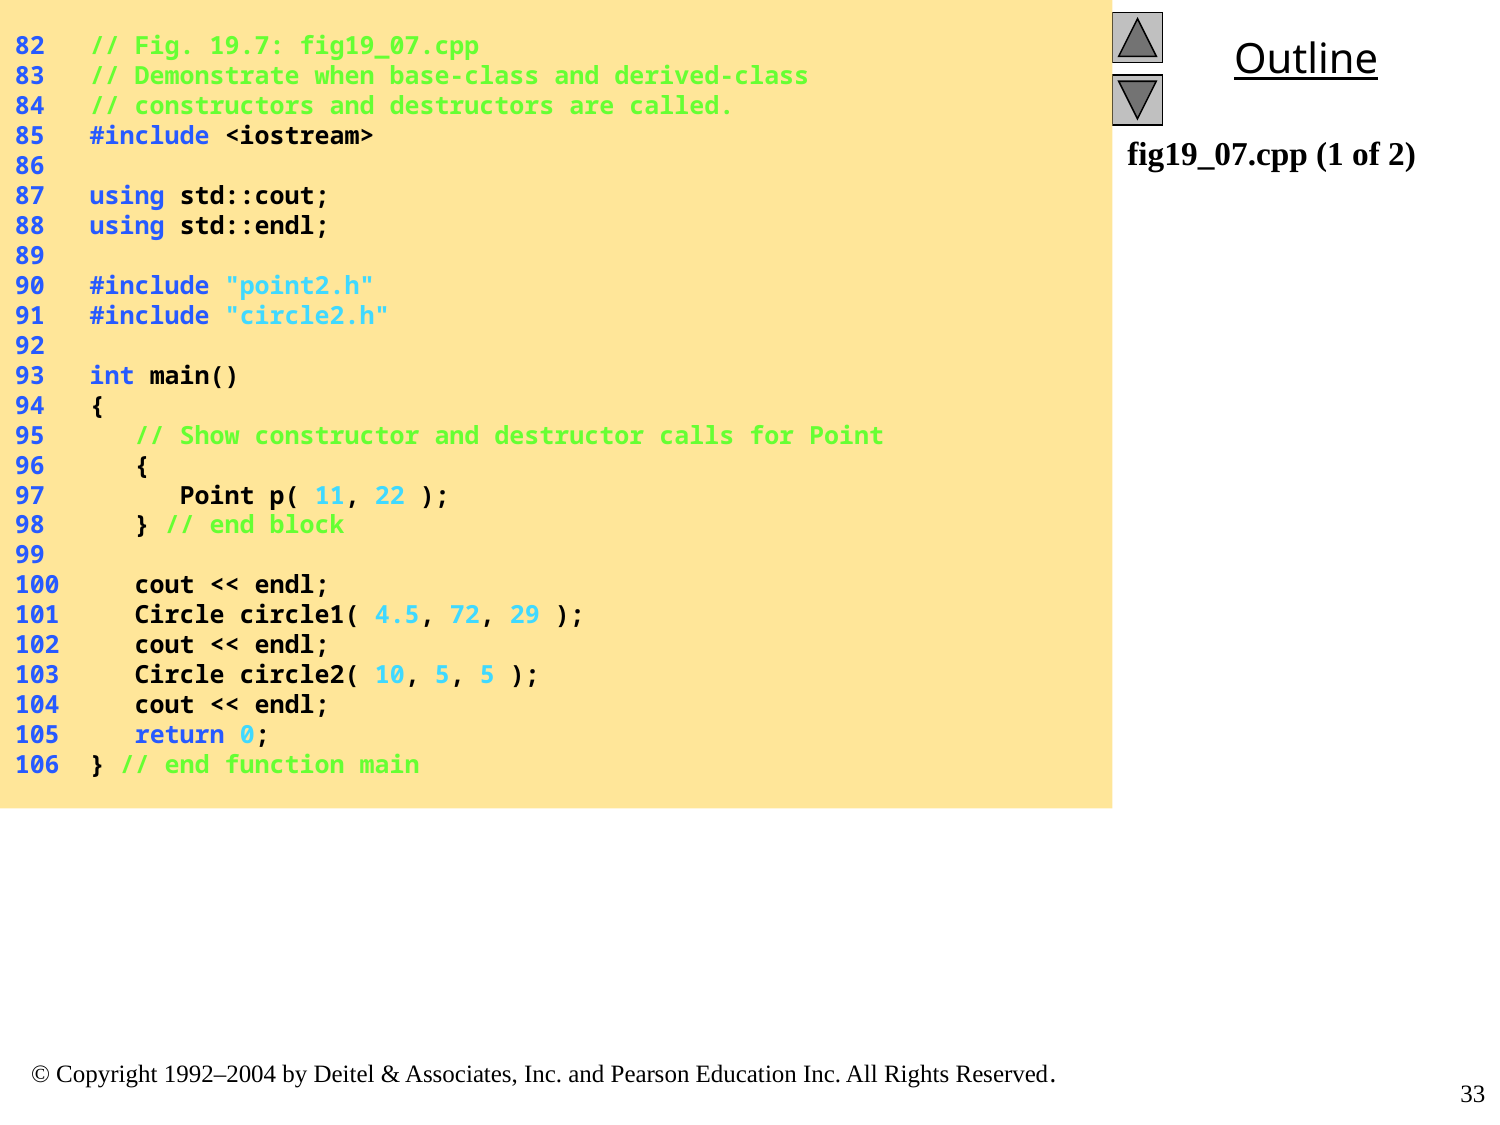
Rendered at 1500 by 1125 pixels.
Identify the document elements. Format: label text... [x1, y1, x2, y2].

text_box 82 // Fig. 19.7: fig19_07.cpp 83 // Demonstrate when base-class and derived-class 84 // constructors and destructors are called. 85 #include <iostream> 86 87 using std::cout; 88 using std::endl; 89 90 #include "point2.h" 91 #include "circle2.h" 92 93 int main() 94 { 95 // Show constructor and destructor calls for Point 96 { 97 Point p( 11, 22 ); 98 } // end block 99 100 cout << endl; 101 Circle circle1( 4.5, 72, 29 ); 102 cout << endl; 103 Circle circle2( 10, 5, 5 ); 104 cout << endl; 105 return 0; 106 } // end function main [0, 0, 1113, 809]
subtitle fig19_07.cpp (1 of 2) [1112, 125, 1500, 1125]
